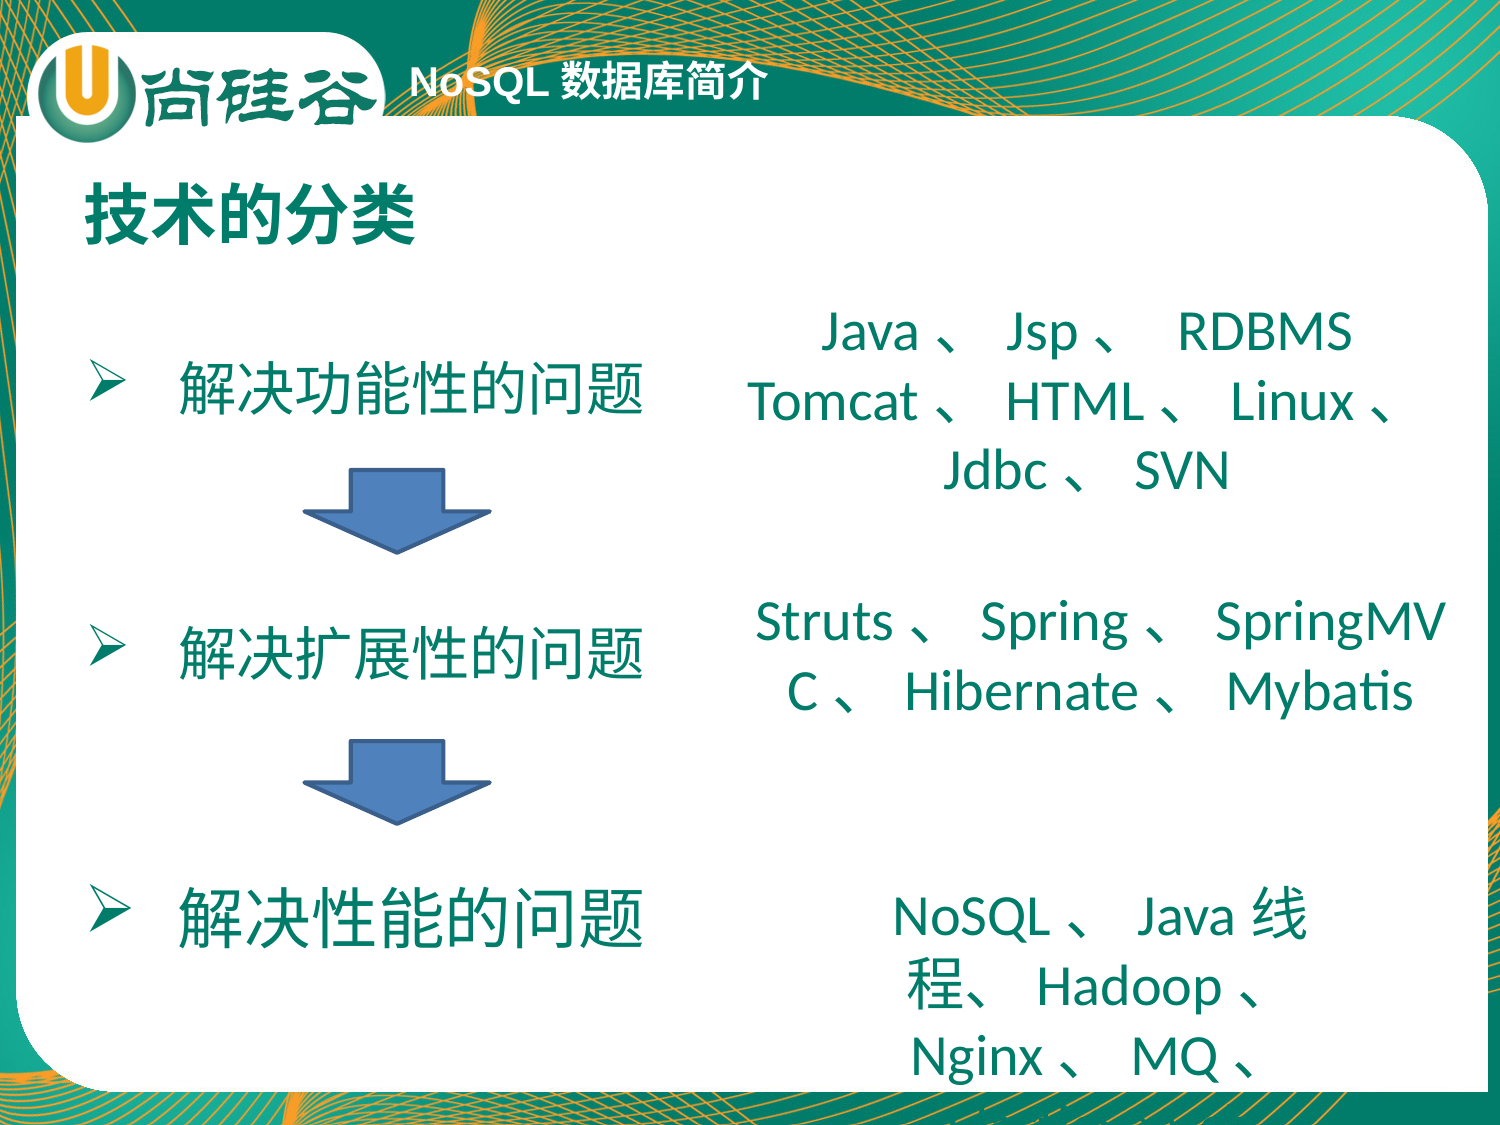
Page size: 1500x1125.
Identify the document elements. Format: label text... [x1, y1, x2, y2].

text_box 解决功能性的问题 [69, 344, 660, 430]
text_box NoSQL、Java线程、Hadoop、 Nginx、MQ、 ElasticSearch [738, 869, 1464, 1125]
text_box Java、Jsp、 RDBMS Tomcat、HTML、Linux、 Jdbc、SVN [732, 284, 1443, 510]
picture [0, 0, 1500, 1125]
text_box 解决性能的问题 [69, 869, 661, 965]
text_box 技术的分类 [68, 165, 433, 261]
text_box [302, 467, 492, 555]
text_box [302, 739, 492, 826]
text_box NoSQL数据库简介 [393, 47, 784, 113]
text_box 解决扩展性的问题 [69, 609, 660, 695]
text_box Struts、Spring、SpringMVC、Hibernate、Mybatis [738, 574, 1464, 730]
